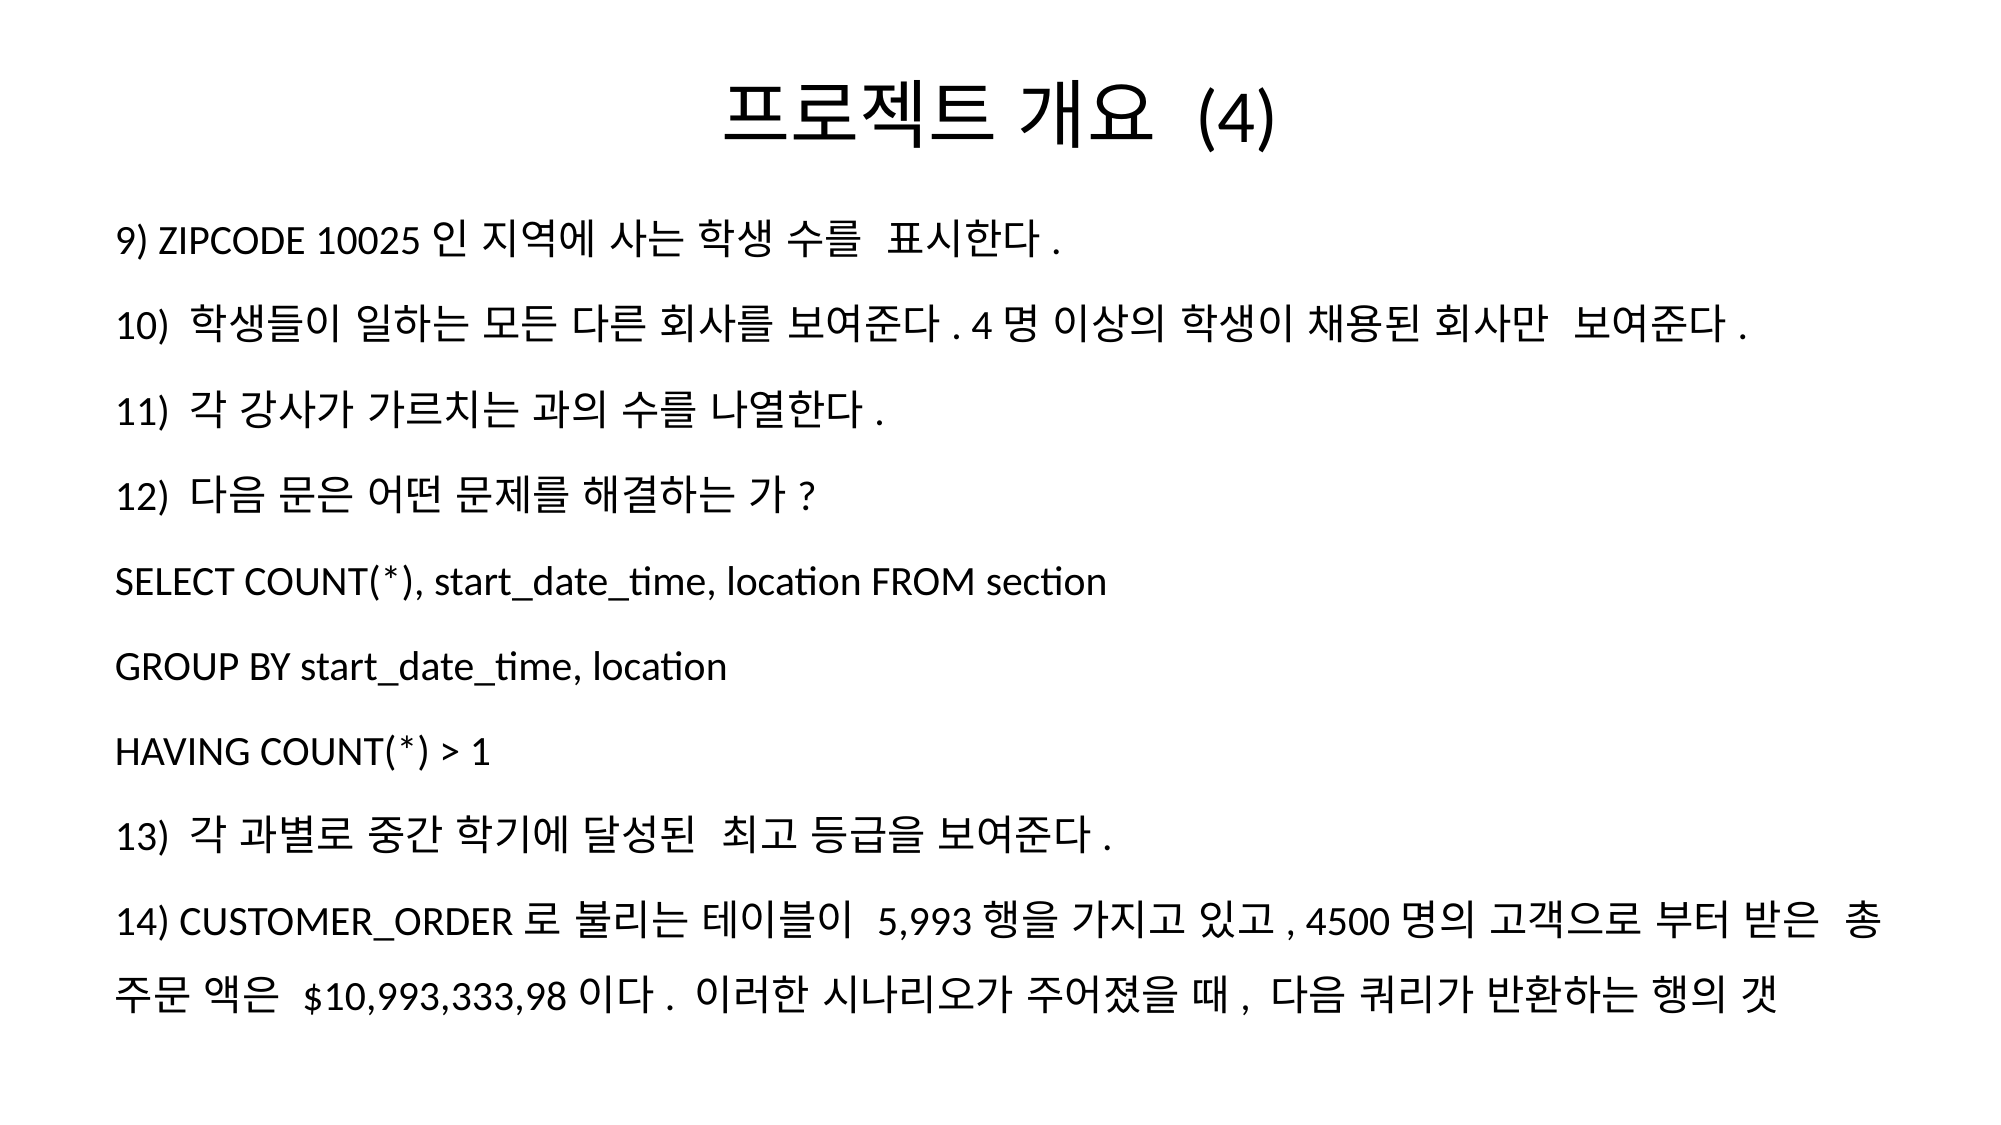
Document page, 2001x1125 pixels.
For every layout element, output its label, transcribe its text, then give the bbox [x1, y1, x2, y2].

list 9) ZIPCODE 10025인 지역에 사는 학생 수를 표시한다. 10) 학생들이 일하는 모든 다른 회사를 보여준다. 4명 이상의 학생이 채용된 회사만 보여준다. 11) 각 강사가 가르치는 과의 수를 나열한다. 12) 다음 문은 어떤 문제를 해결하는 가? SELECT COUNT(*), start_date_time, location FROM section GROUP BY start_date_time, location HAVING COUNT(*) > 1 13) 각 과별로 중간 학기에 달성된 최고 등급을 보여준다. 14) CUSTOMER_ORDER로 불리는 테이블이 5,993행을 가지고 있고, 4500명의 고객으로 부터 받은 총 주문 액은 $10,993,333,98이다. 이러한 시나리오가 주어졌을 때, 다음 쿼리가 반환하는 행의 갯 [99, 180, 1900, 1057]
title 프로젝트 개요 (4) [99, 45, 1900, 180]
